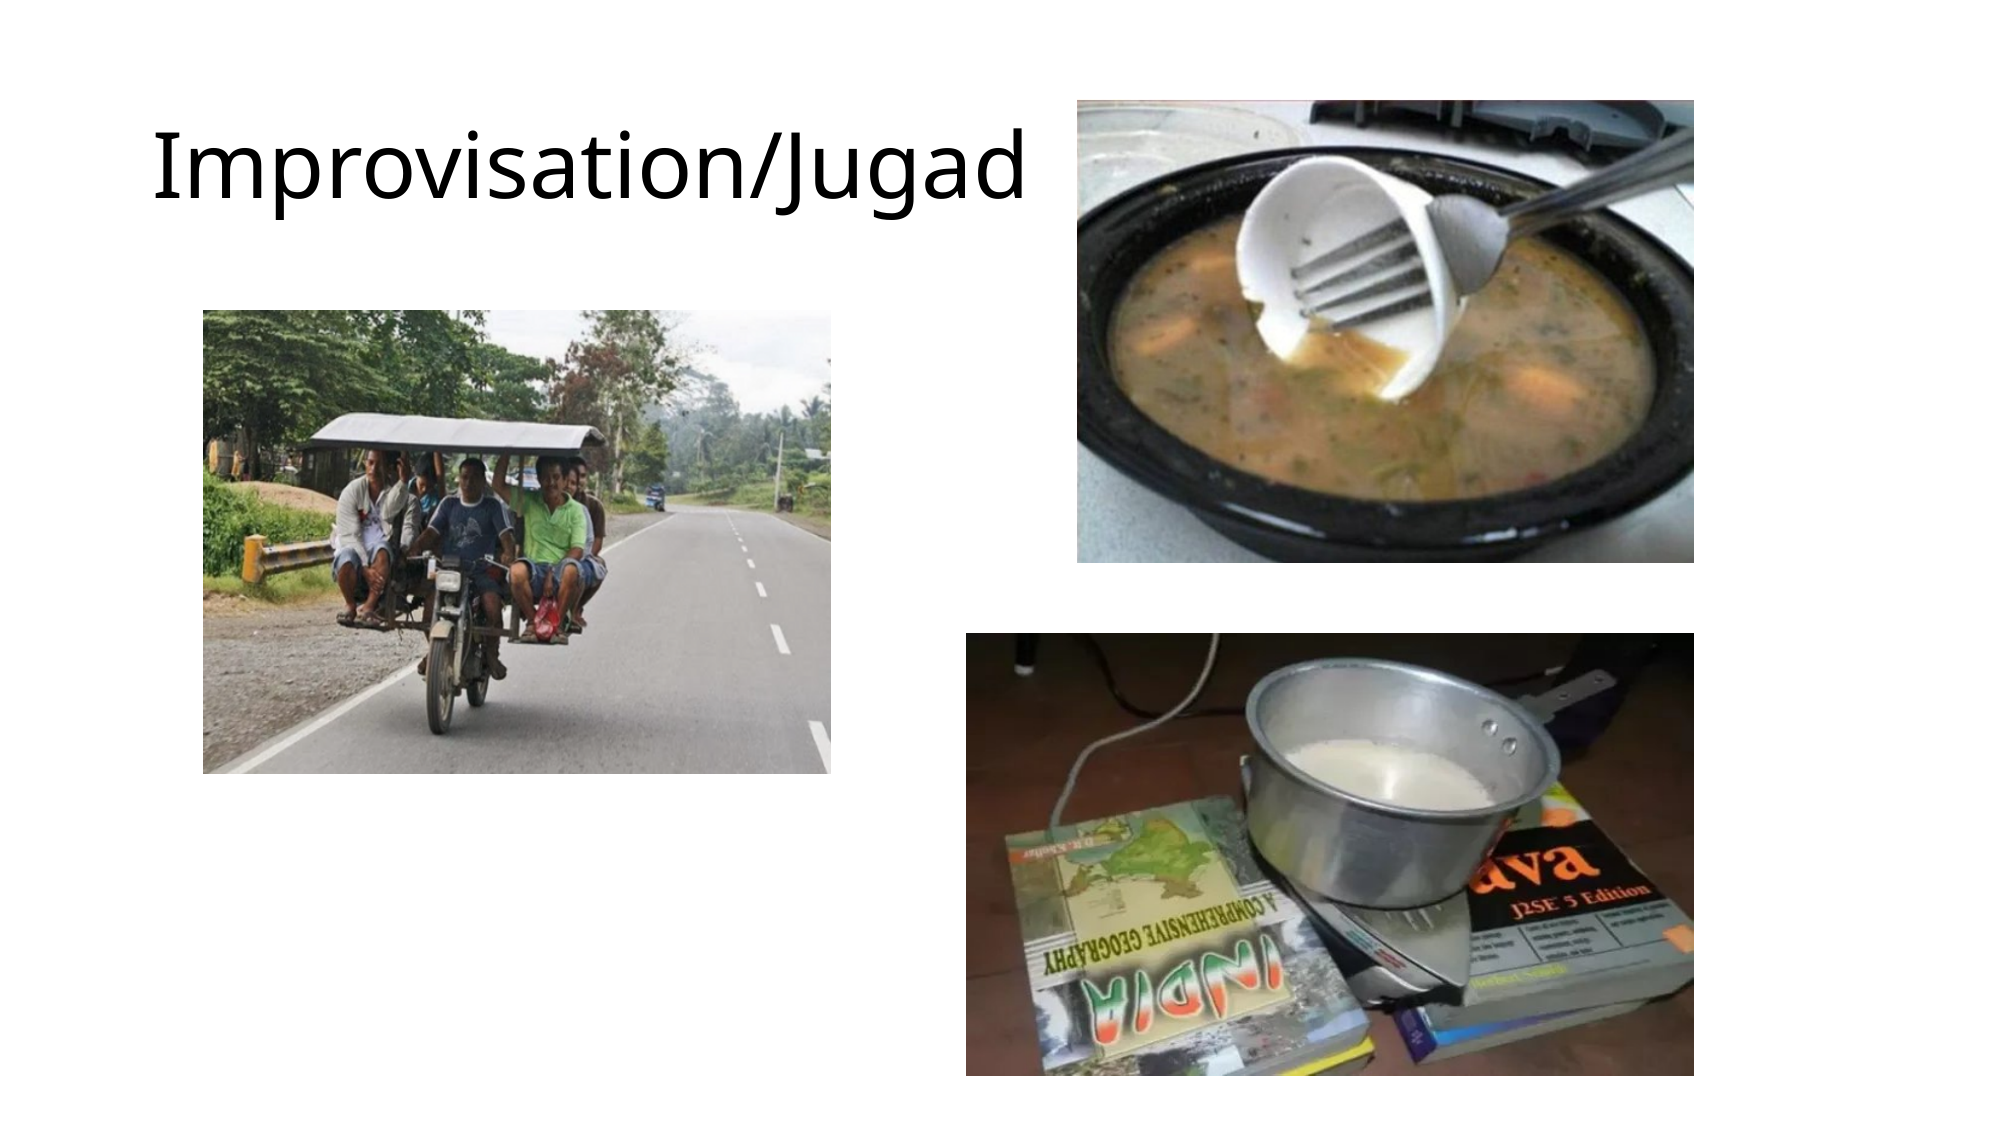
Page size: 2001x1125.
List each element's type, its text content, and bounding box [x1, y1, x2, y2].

picture [966, 633, 1694, 1076]
title Improvisation/Jugad [137, 59, 1863, 278]
picture [203, 310, 831, 774]
picture [1077, 99, 1694, 563]
